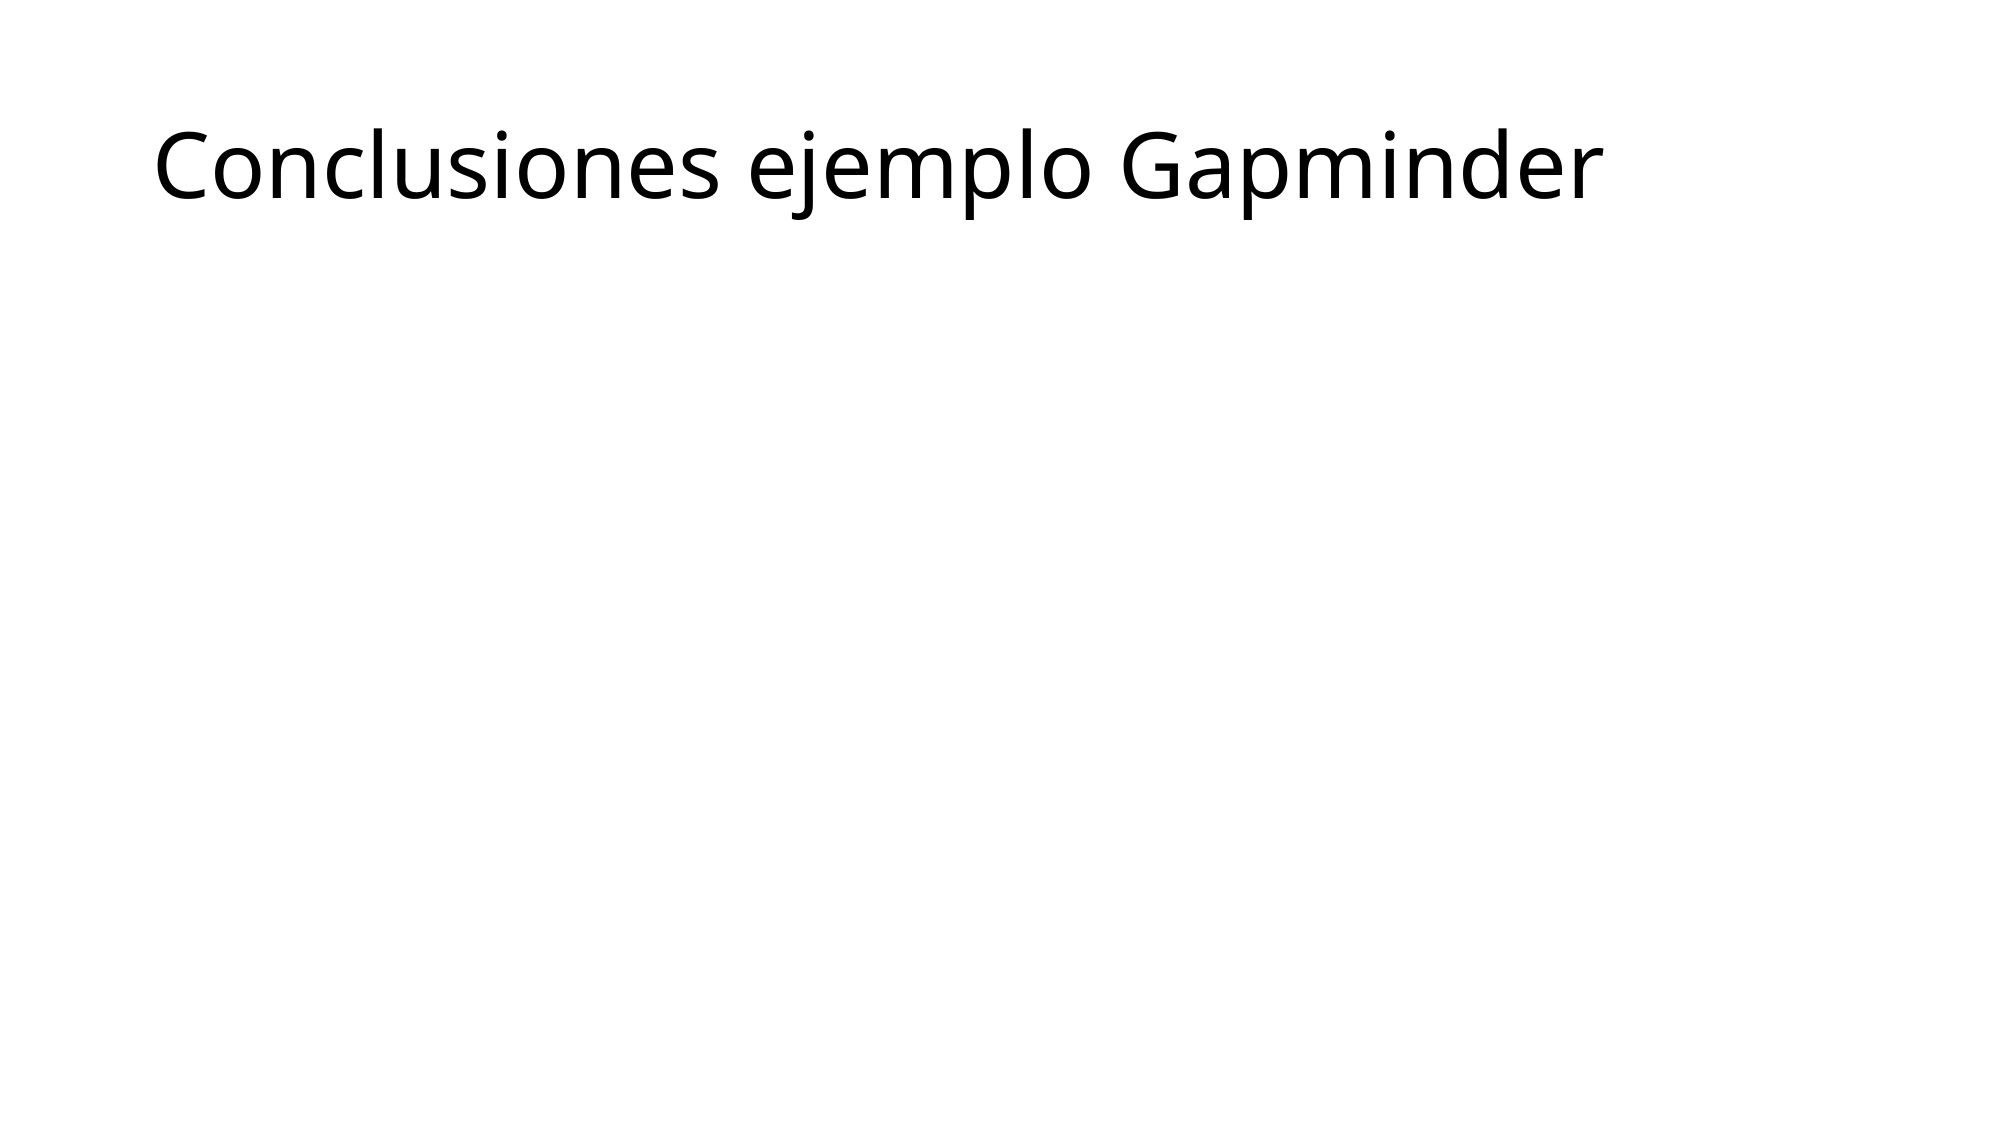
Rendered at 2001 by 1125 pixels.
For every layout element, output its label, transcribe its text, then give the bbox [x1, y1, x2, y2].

title Conclusiones ejemplo Gapminder [137, 59, 1863, 278]
